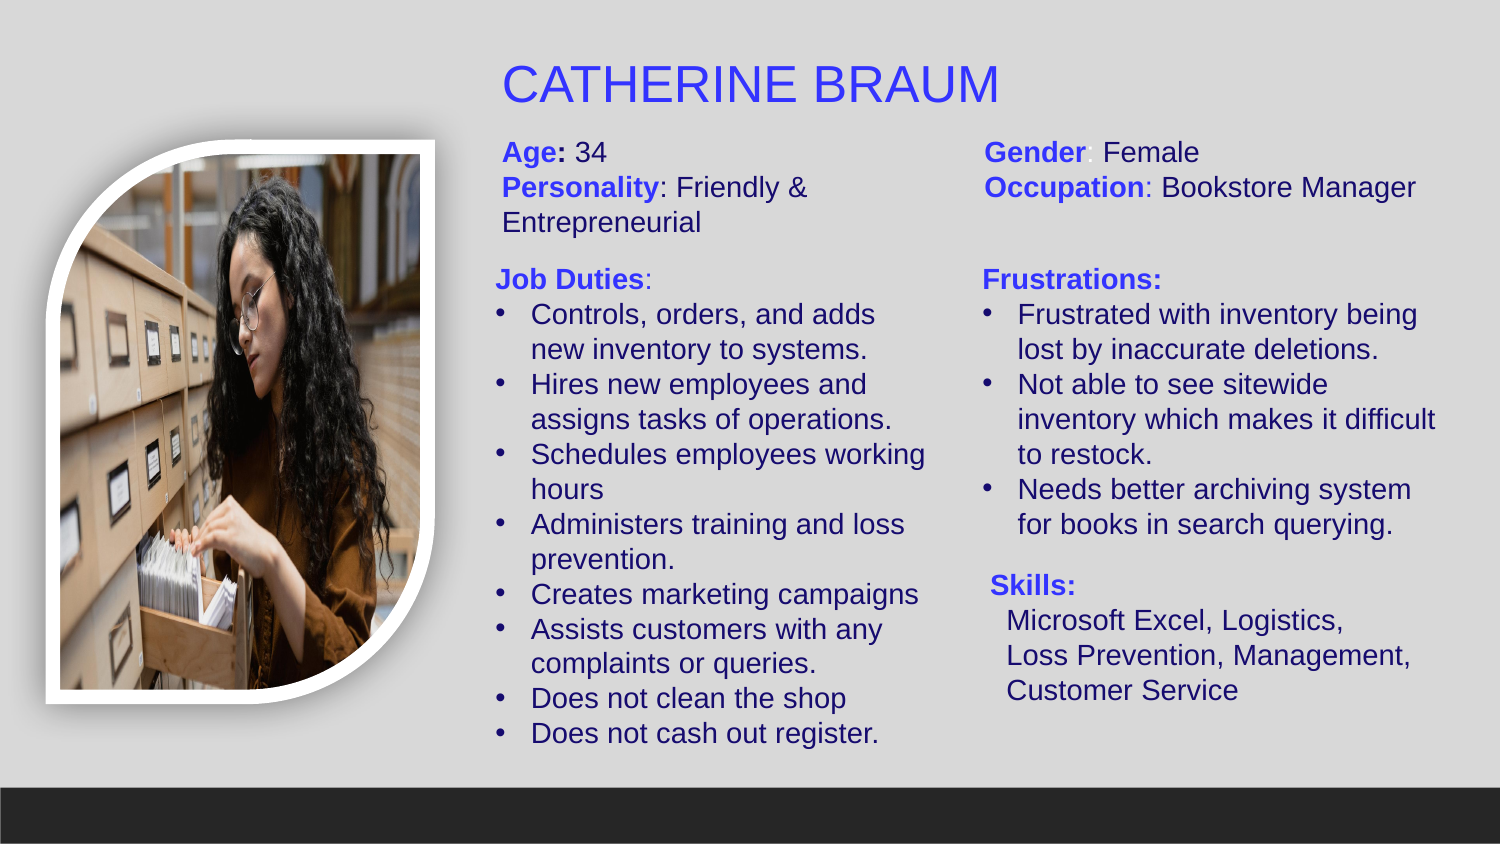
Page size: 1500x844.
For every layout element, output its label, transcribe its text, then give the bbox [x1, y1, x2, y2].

text_box Frustrations: Frustrated with inventory being lost by inaccurate deletions. Not able to see sitewide inventory which makes it difficult to restock. Needs better archiving system for books in search querying. [971, 254, 1456, 651]
text_box Age: 34 Personality: Friendly & Entrepreneurial [490, 128, 972, 245]
text_box Gender: Female Occupation: Bookstore Manager [973, 128, 1454, 210]
text_box Skills: Microsoft Excel, Logistics, Loss Prevention, Management, Customer Service [978, 560, 1489, 712]
text_box Job Duties: Controls, orders, and adds new inventory to systems. Hires new employees and assigns tasks of operations. Schedules employees working hours Administers training and loss prevention. Creates marketing campaigns Assists customers with any complaints or queries. Does not clean the shop Does not cash out register. [484, 254, 940, 756]
picture [52, 146, 428, 698]
text_box CATHERINE BRAUM [490, 44, 1041, 119]
